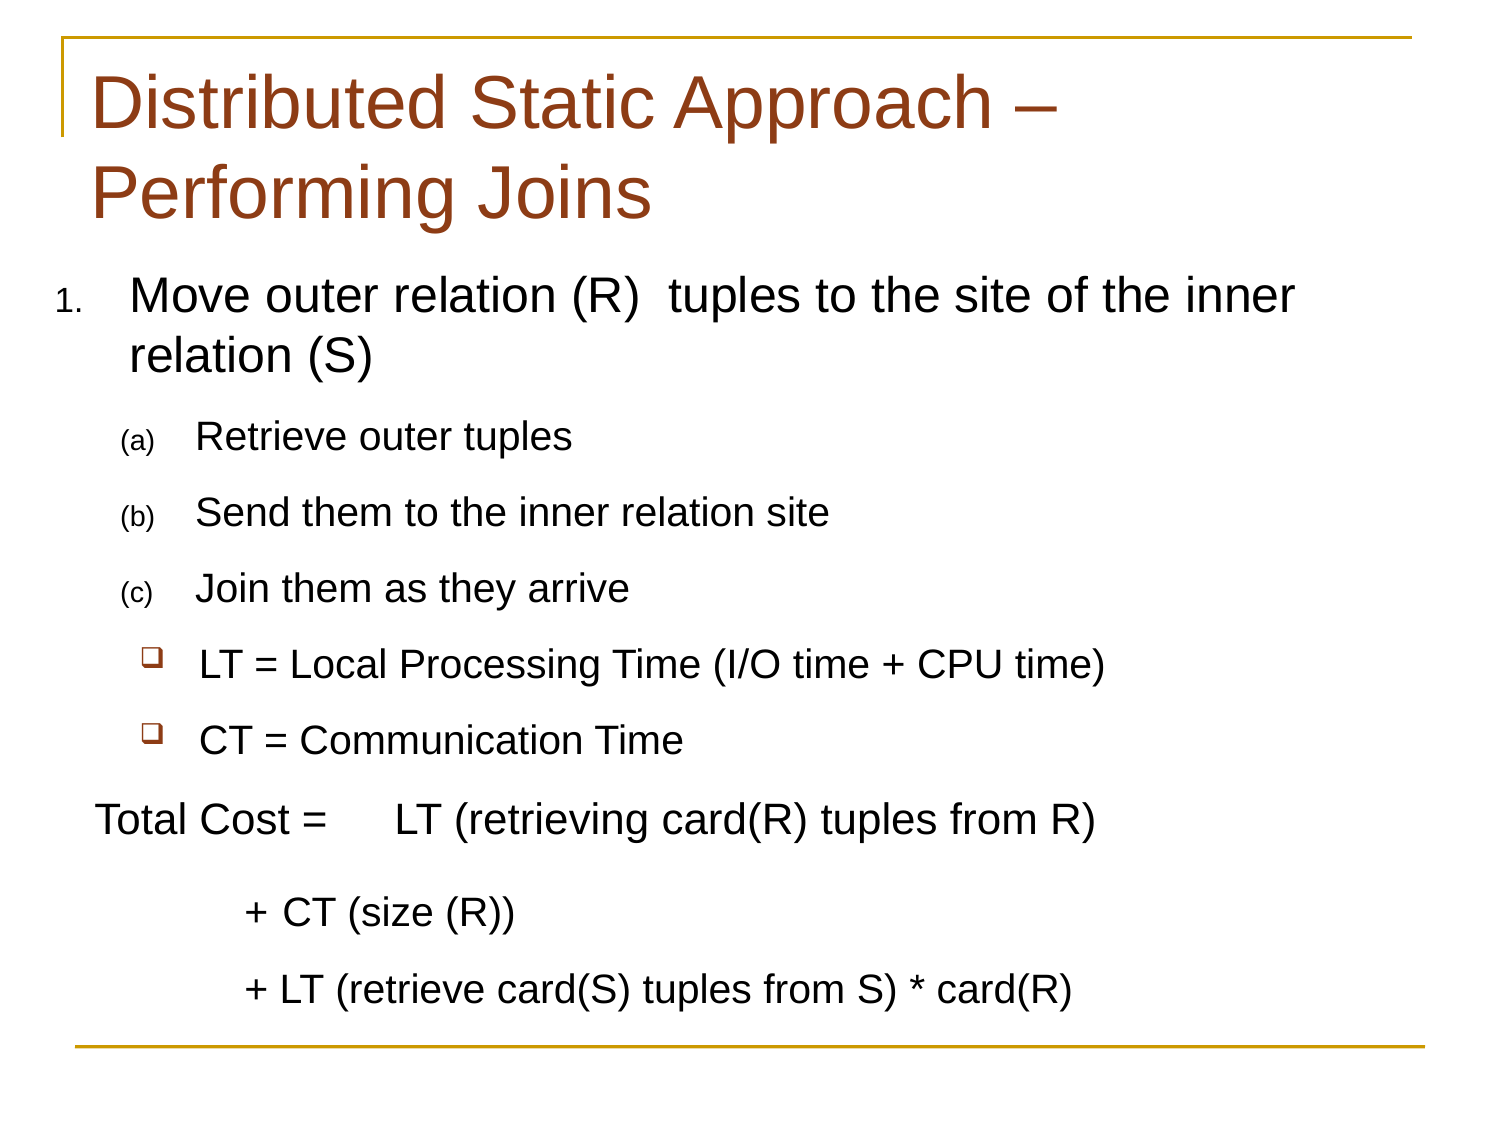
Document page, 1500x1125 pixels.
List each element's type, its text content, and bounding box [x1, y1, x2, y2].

list Move outer relation (R) tuples to the site of the inner relation (S) Retrieve outer tuples Send them to the inner relation site Join them as they arrive LT = Local Processing Time (I/O time + CPU time) CT = Communication Time Total Cost = LT (retrieving card(R) tuples from R) + CT (size (R)) + LT (retrieve card(S) tuples from S) * card(R) [39, 255, 1458, 1046]
title Distributed Static Approach – Performing Joins [74, 45, 1426, 233]
